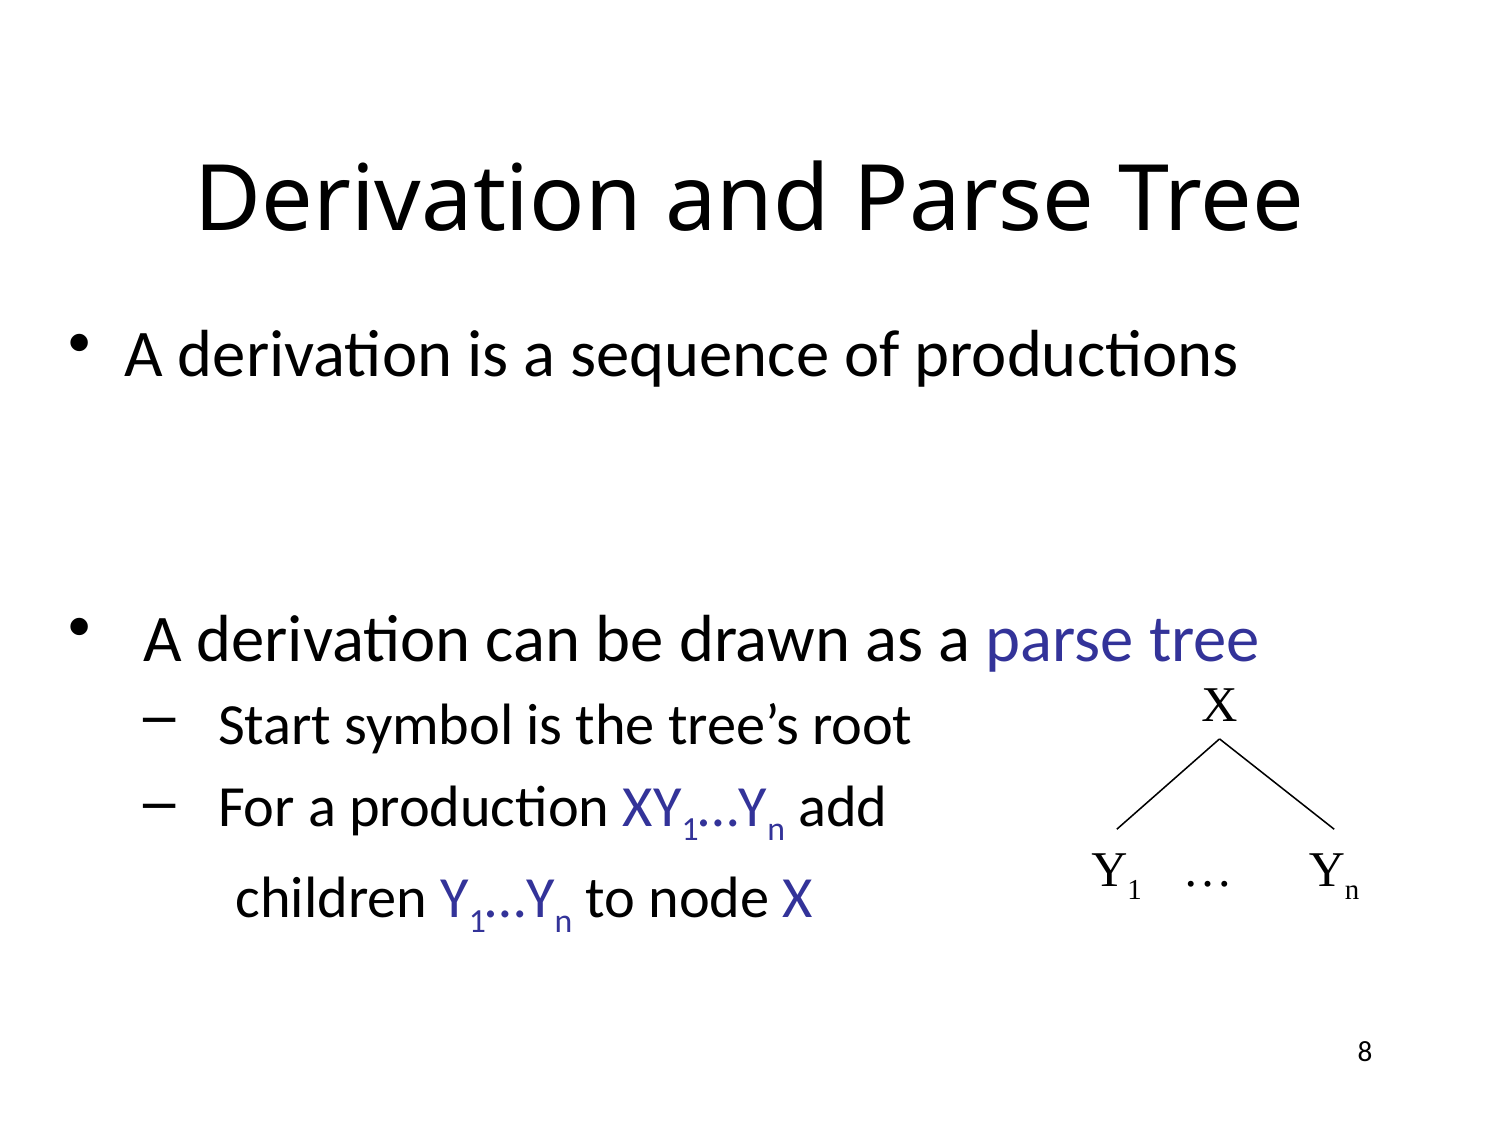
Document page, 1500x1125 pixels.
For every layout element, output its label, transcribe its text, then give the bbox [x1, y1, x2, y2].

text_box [1074, 663, 1377, 906]
slide_number 8 [1074, 1024, 1388, 1101]
title Derivation and Parse Tree [112, 99, 1388, 288]
